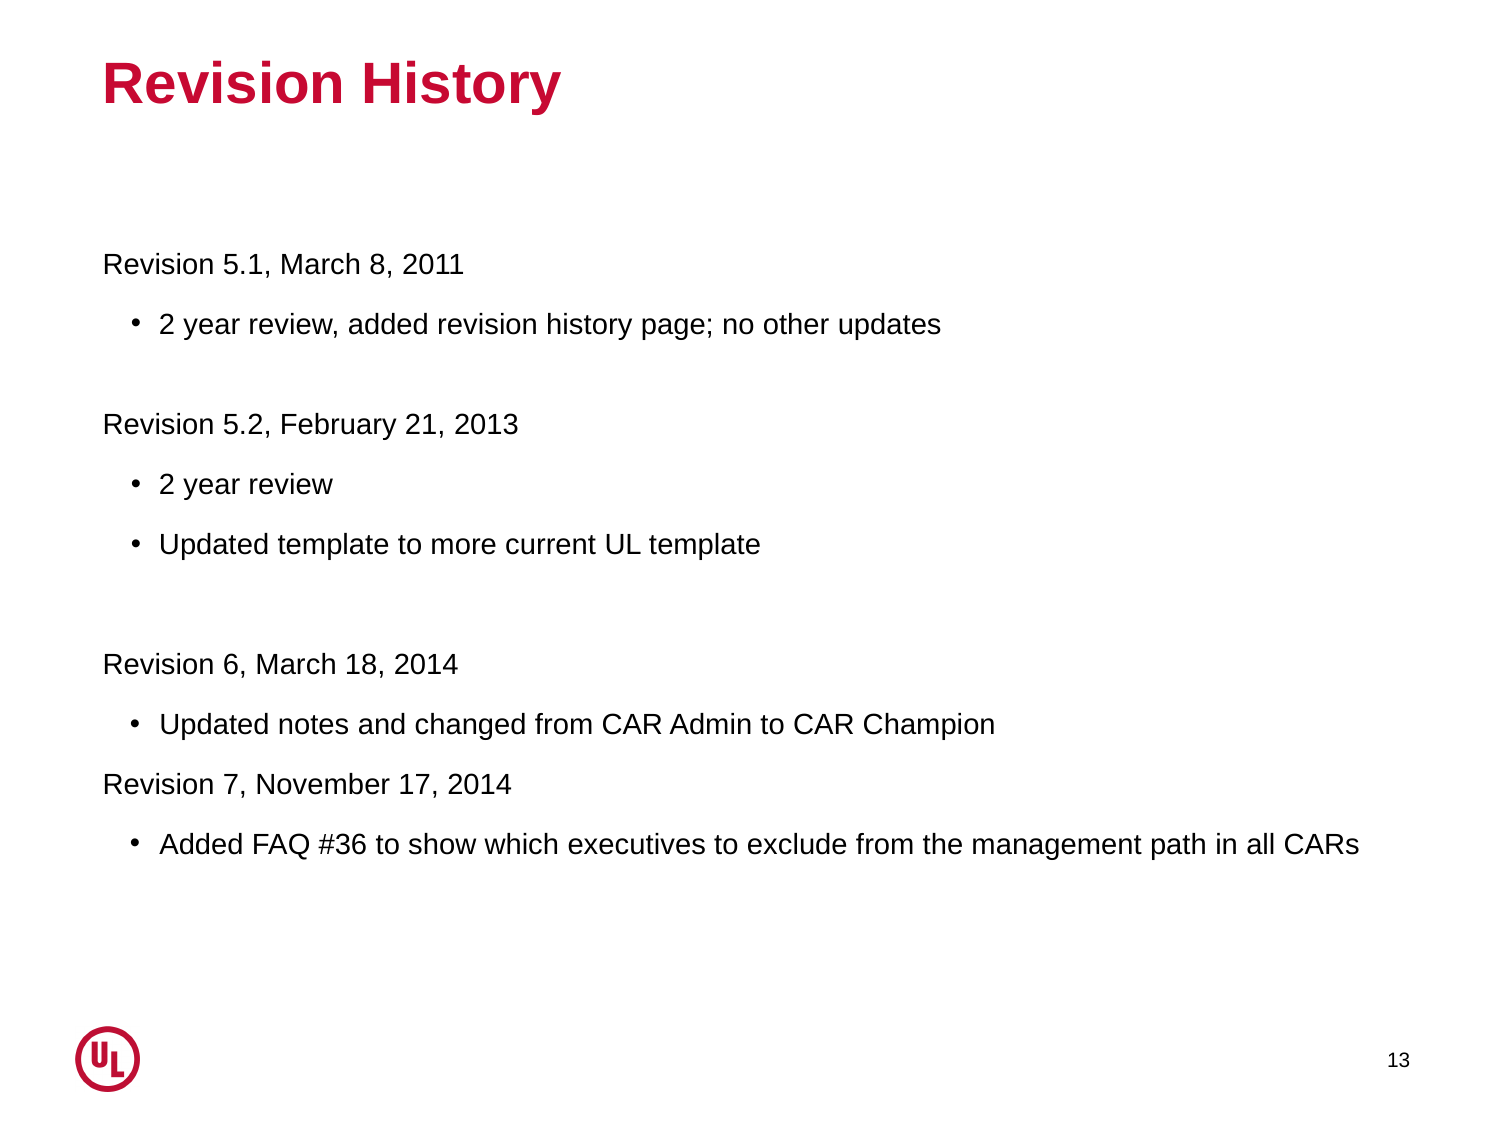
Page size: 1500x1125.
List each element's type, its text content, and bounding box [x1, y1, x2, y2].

picture [75, 1026, 140, 1092]
slide_number 13 [1319, 1029, 1425, 1090]
list Revision 5.1, March 8, 2011 2 year review, added revision history page; no other updates Revision 5.2, February 21, 2013 2 year review Updated template to more current UL template Revision 6, March 18, 2014 Updated notes and changed from CAR Admin to CAR Champion Revision 7, November 17, 2014 Added FAQ #36 to show which executives to exclude from the management path in all CARs [87, 237, 1388, 1063]
title Revision History [87, 37, 1413, 215]
